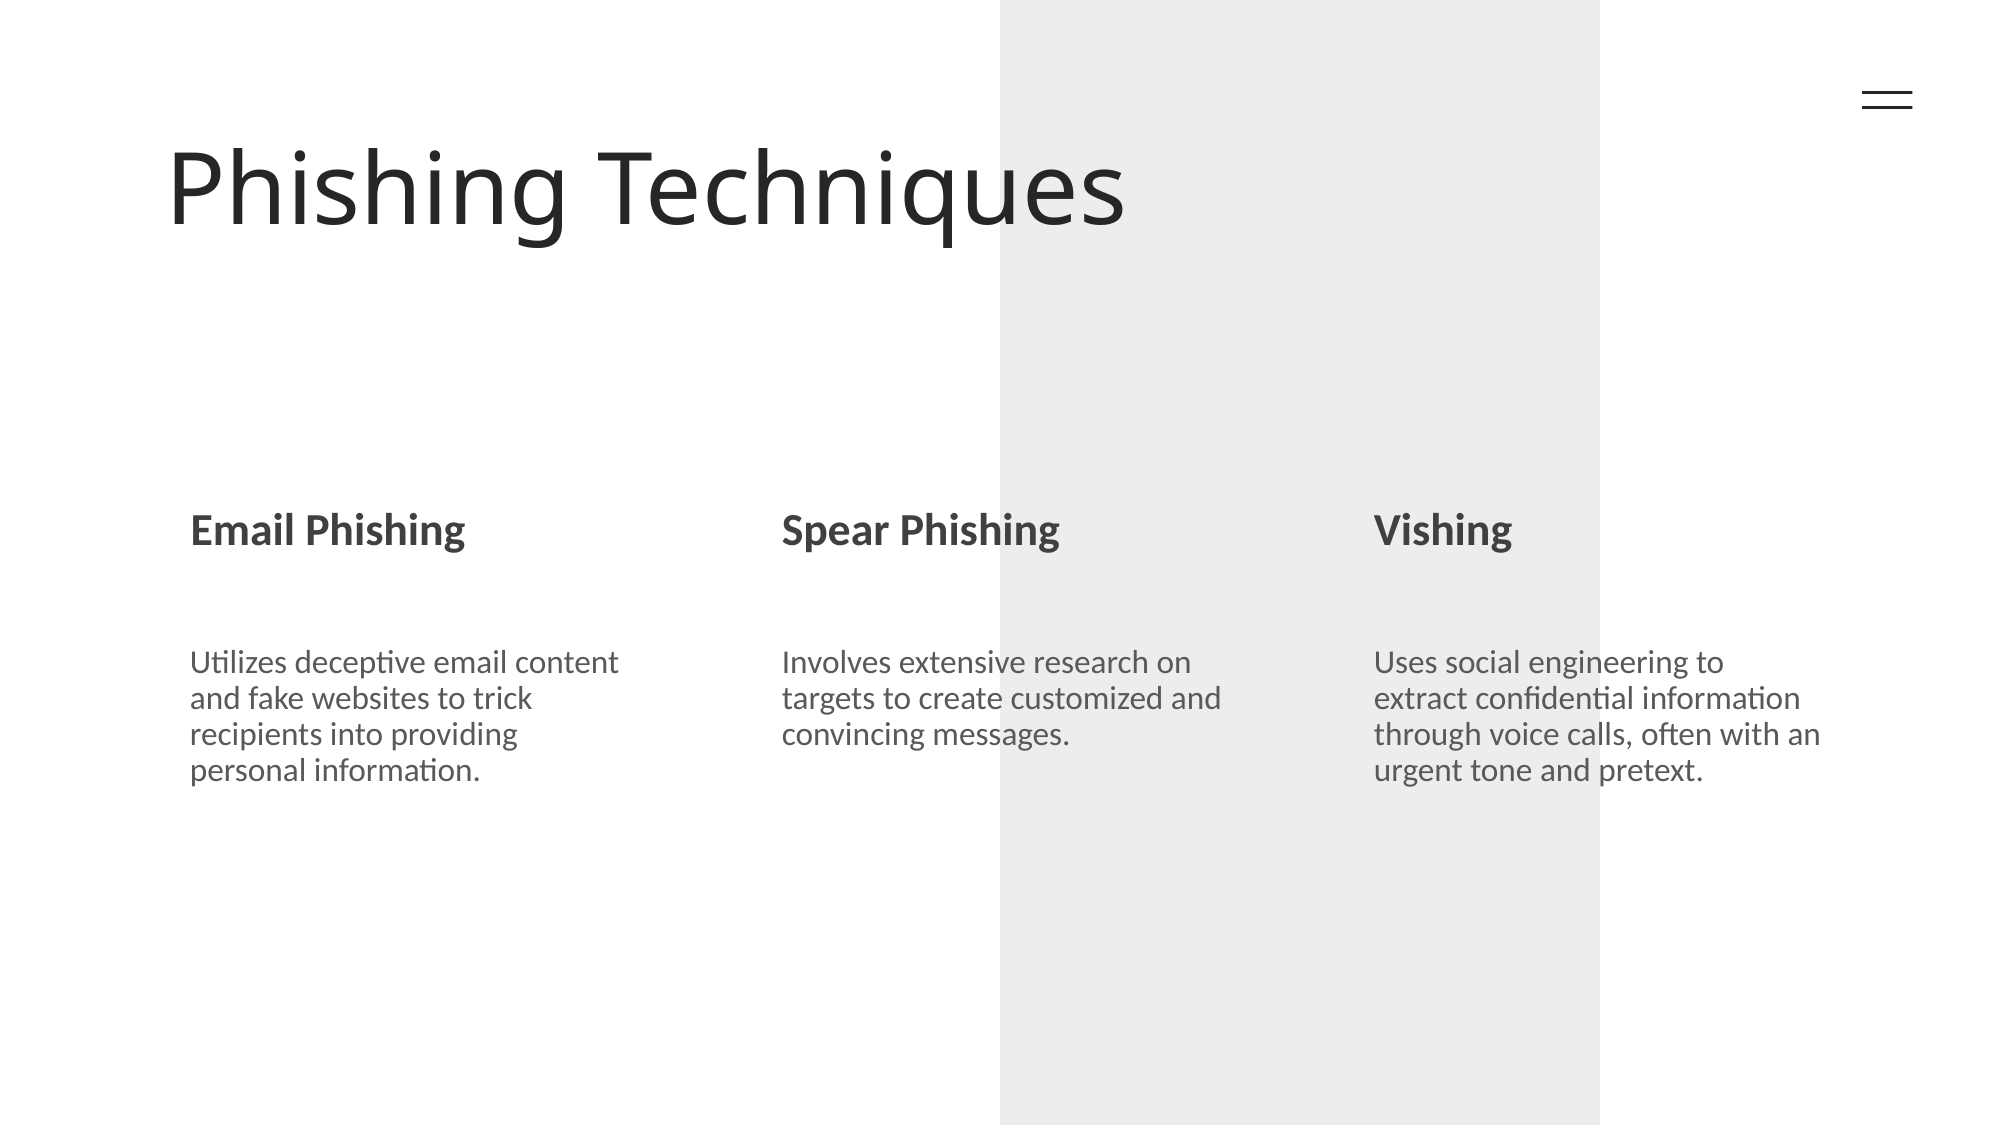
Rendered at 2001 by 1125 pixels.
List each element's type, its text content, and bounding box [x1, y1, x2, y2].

list Email Phishing [175, 440, 655, 563]
list Spear Phishing [766, 440, 1246, 563]
list Utilizes deceptive email content and fake websites to trick recipients into providing personal information. [174, 637, 654, 975]
list Vishing [1358, 440, 1838, 563]
list Involves extensive research on targets to create customized and convincing messages. [766, 637, 1246, 975]
title Phishing Techniques [150, 130, 1863, 349]
list Uses social engineering to extract confidential information through voice calls, often with an urgent tone and pretext. [1358, 637, 1838, 975]
